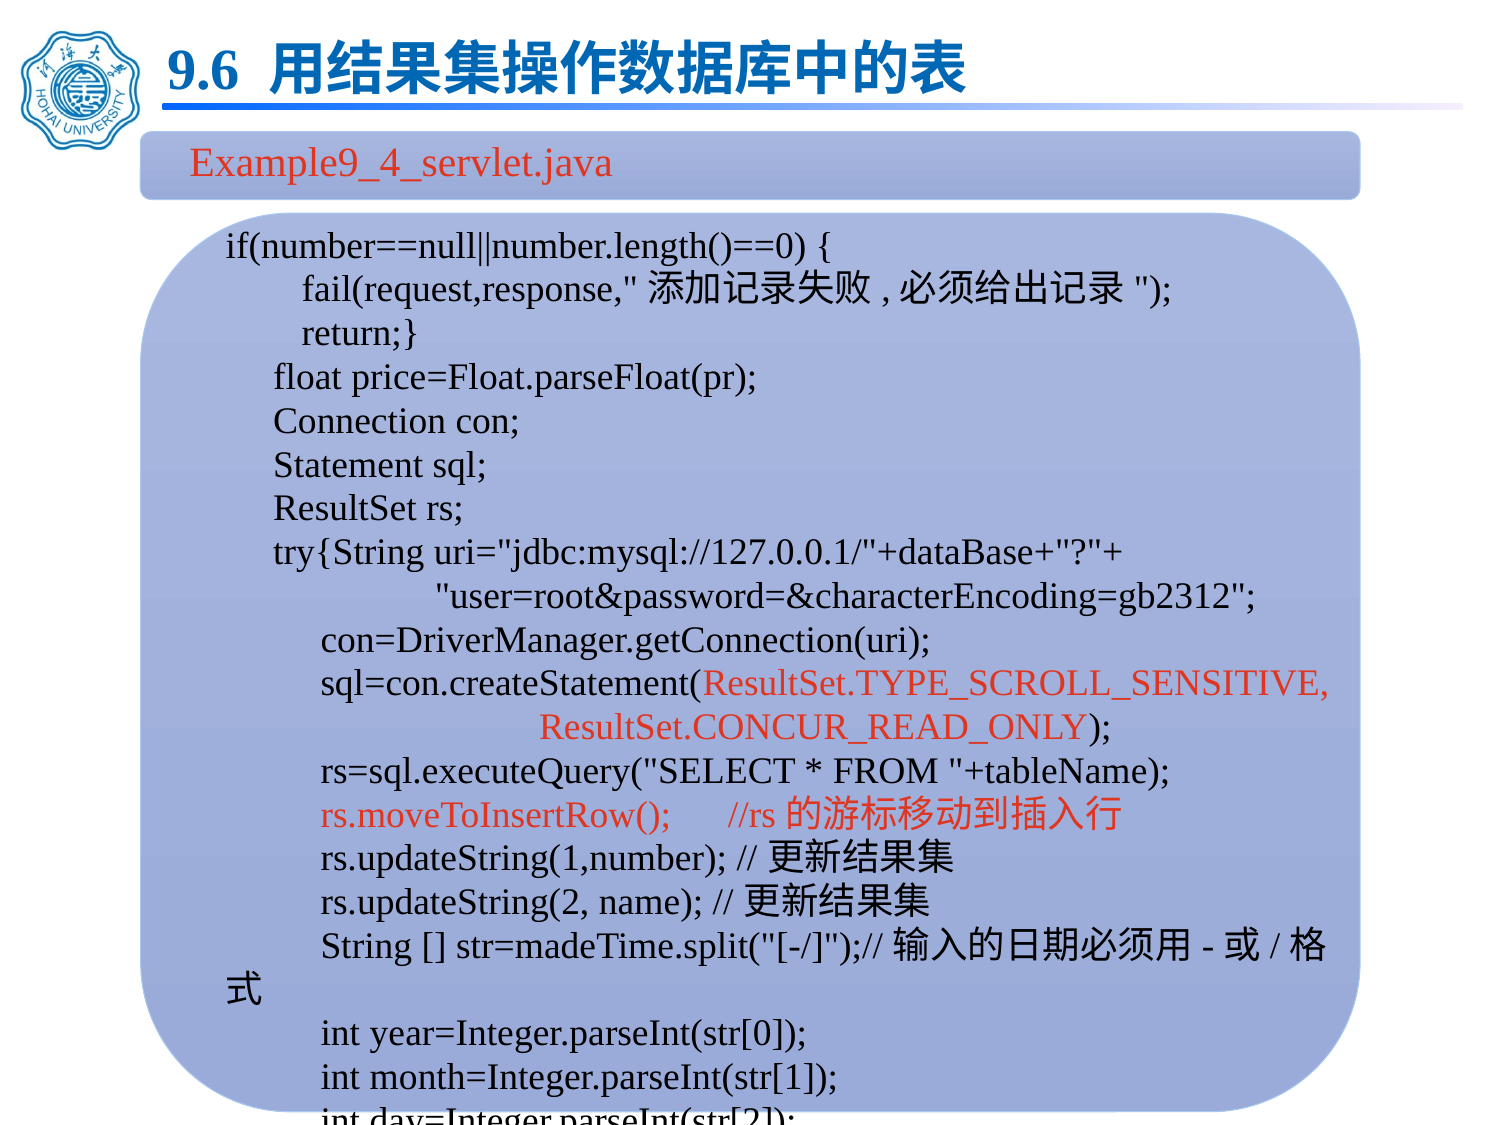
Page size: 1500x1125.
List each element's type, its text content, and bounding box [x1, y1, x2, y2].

text_box 9.6 用结果集操作数据库中的表 [159, 23, 1463, 109]
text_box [140, 127, 1363, 1125]
picture [0, 3, 159, 173]
